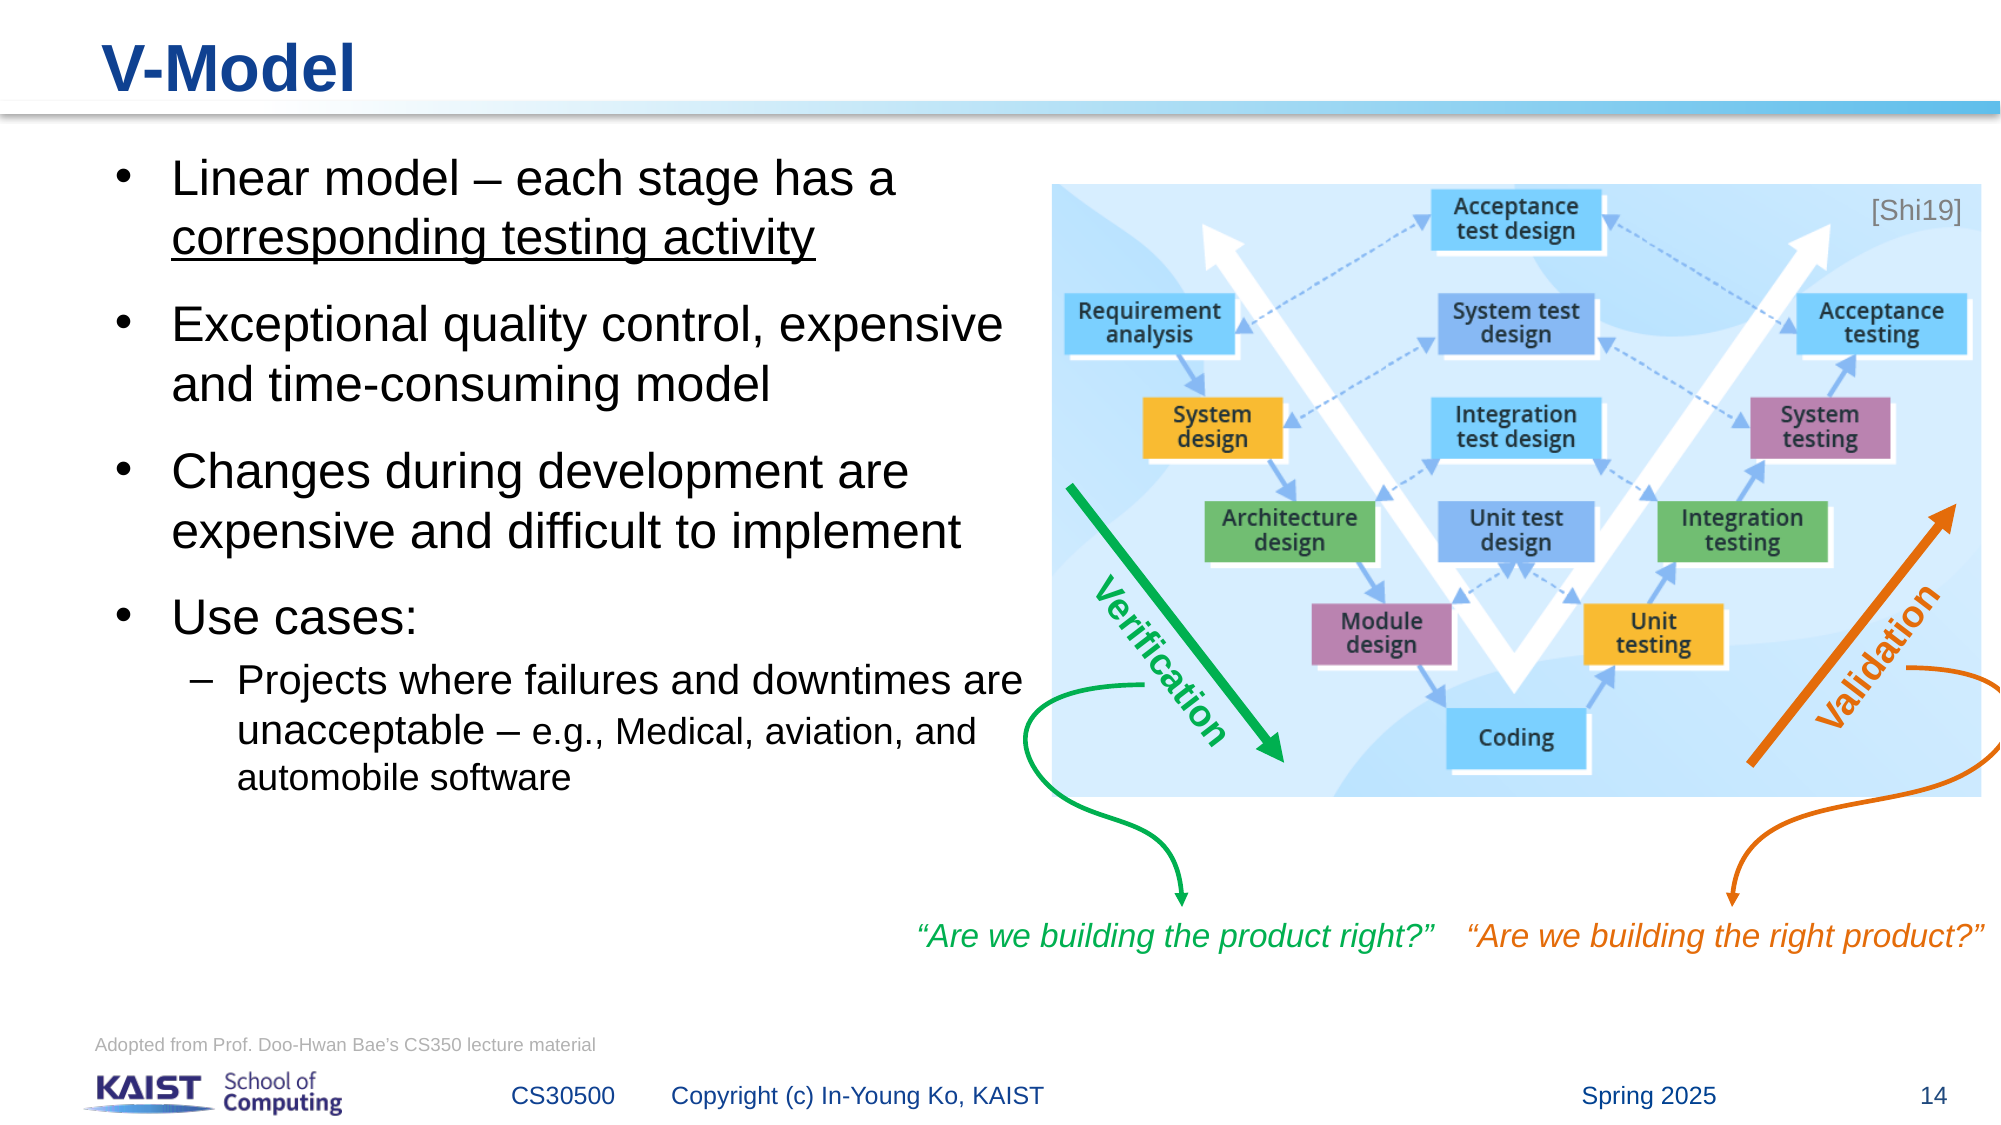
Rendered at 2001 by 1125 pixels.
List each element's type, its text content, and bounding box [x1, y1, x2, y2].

list Linear model – each stage has a corresponding testing activity Exceptional quality control, expensive and time-consuming model Changes during development are expensive and difficult to implement Use cases: Projects where failures and downtimes are unacceptable – e.g., Medical, aviation, and automobile software [99, 137, 1063, 1050]
text_box Adopted from Prof. Doo-Hwan Bae’s CS350 lecture material [79, 1025, 611, 1063]
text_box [901, 684, 1446, 963]
picture [1051, 184, 1982, 684]
slide_number Spring 2025 [1566, 1064, 1800, 1125]
slide_number 14 [1833, 1065, 1963, 1125]
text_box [1749, 503, 1957, 666]
title V-Model [86, 19, 1914, 112]
picture [80, 1063, 342, 1125]
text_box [1451, 667, 2000, 963]
footer CS30500 Copyright (c) In-Young Ko, KAIST [496, 1065, 1517, 1125]
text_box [1068, 485, 1285, 683]
